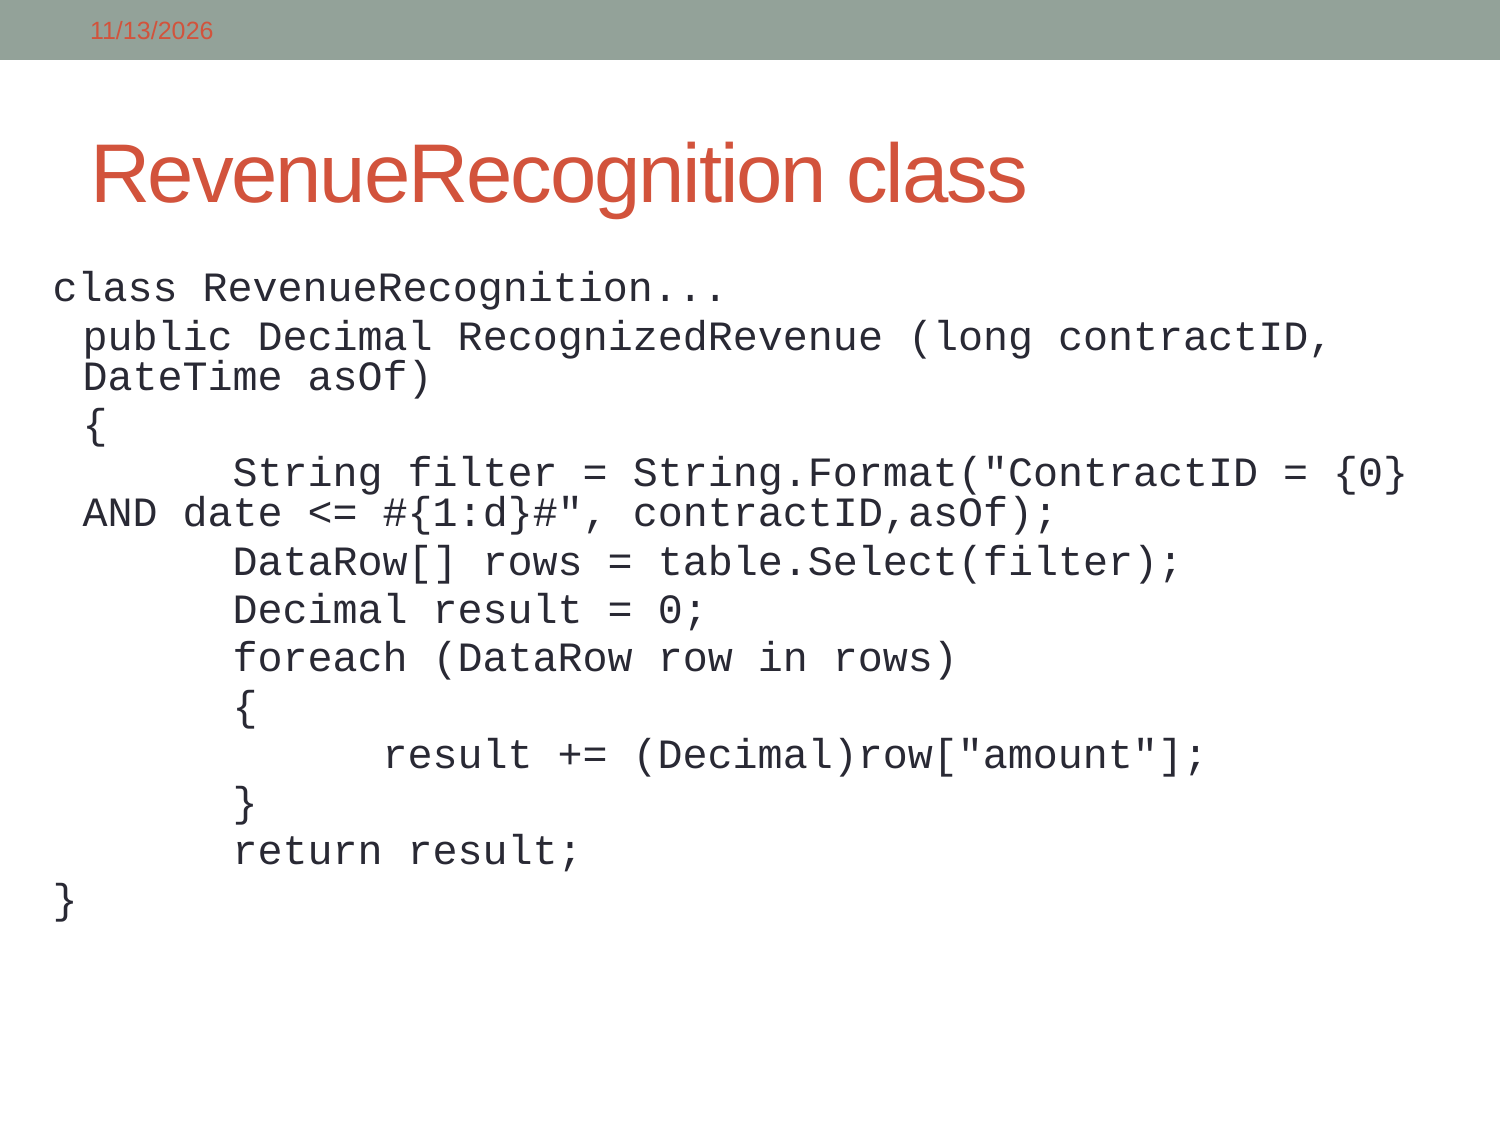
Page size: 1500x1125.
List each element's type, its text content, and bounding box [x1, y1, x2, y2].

title RevenueRecognition class [75, 87, 1425, 250]
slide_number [75, 3, 550, 57]
list class RevenueRecognition... public Decimal RecognizedRevenue (long contractID, DateTime asOf) { String filter = String.Format("ContractID = {0} AND date <= #{1:d}#", contractID,asOf); DataRow[] rows = table.Select(filter); Decimal result = 0; foreach (DataRow row in rows) { result += (Decimal)row["amount"]; } return result; } [37, 262, 1463, 1093]
